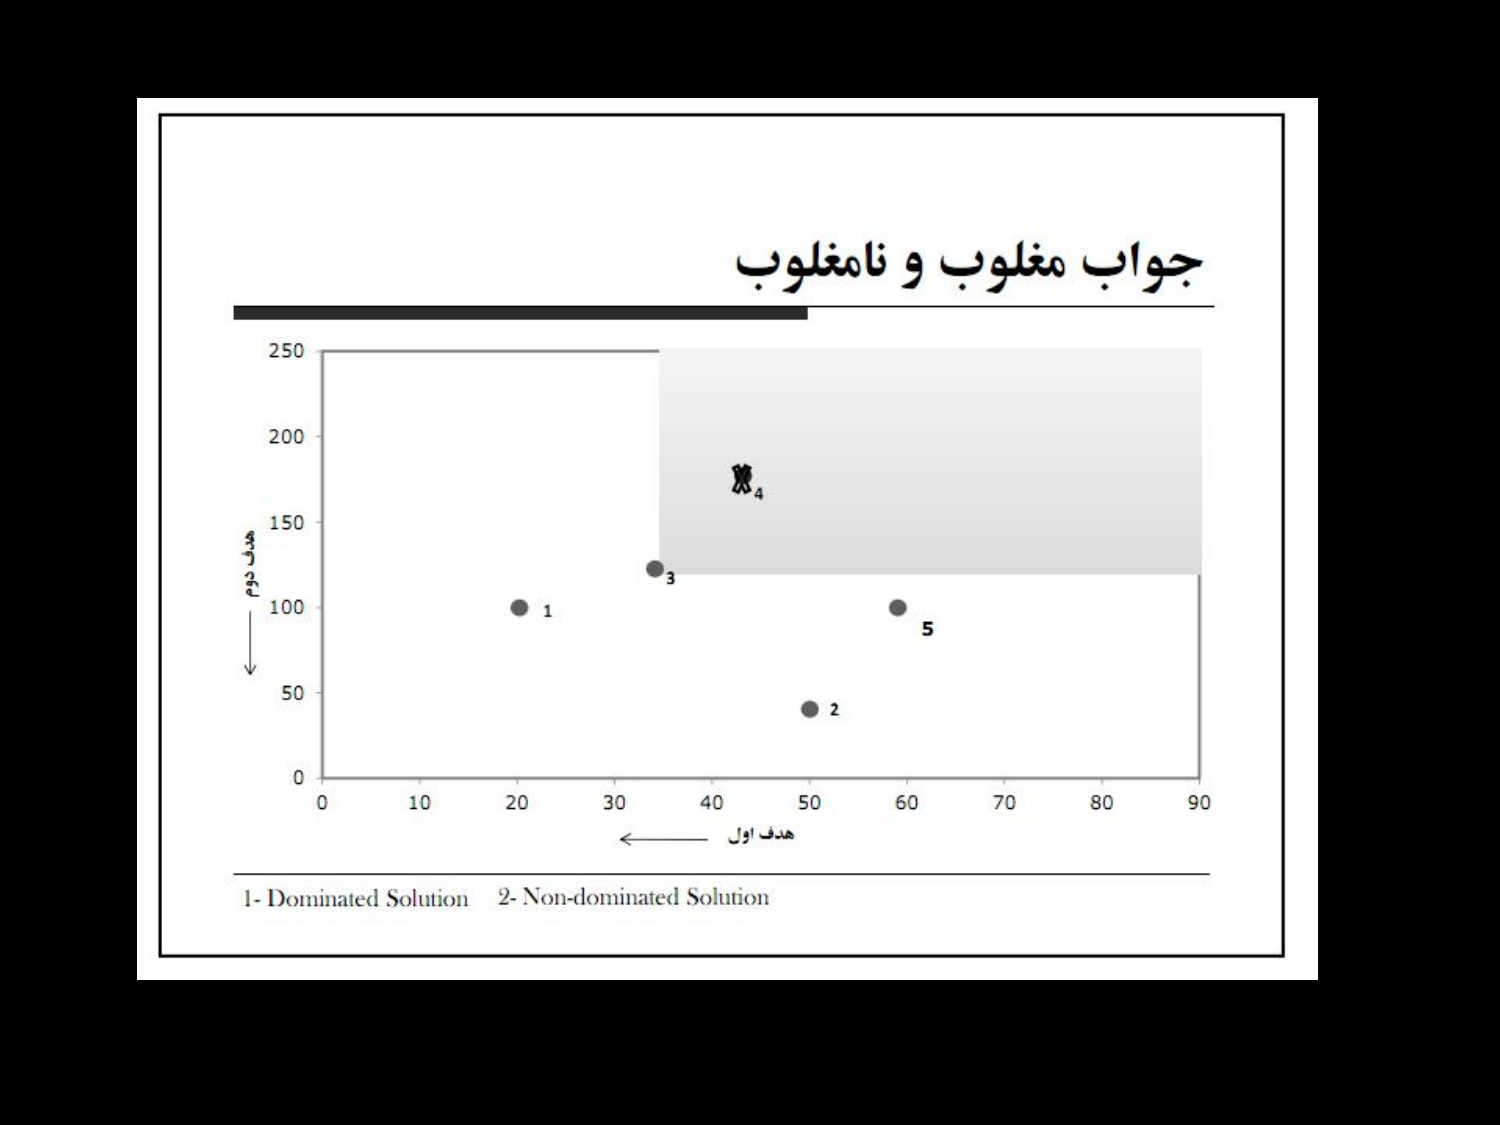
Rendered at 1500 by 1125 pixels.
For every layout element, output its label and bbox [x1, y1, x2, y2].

picture [137, 98, 1318, 980]
